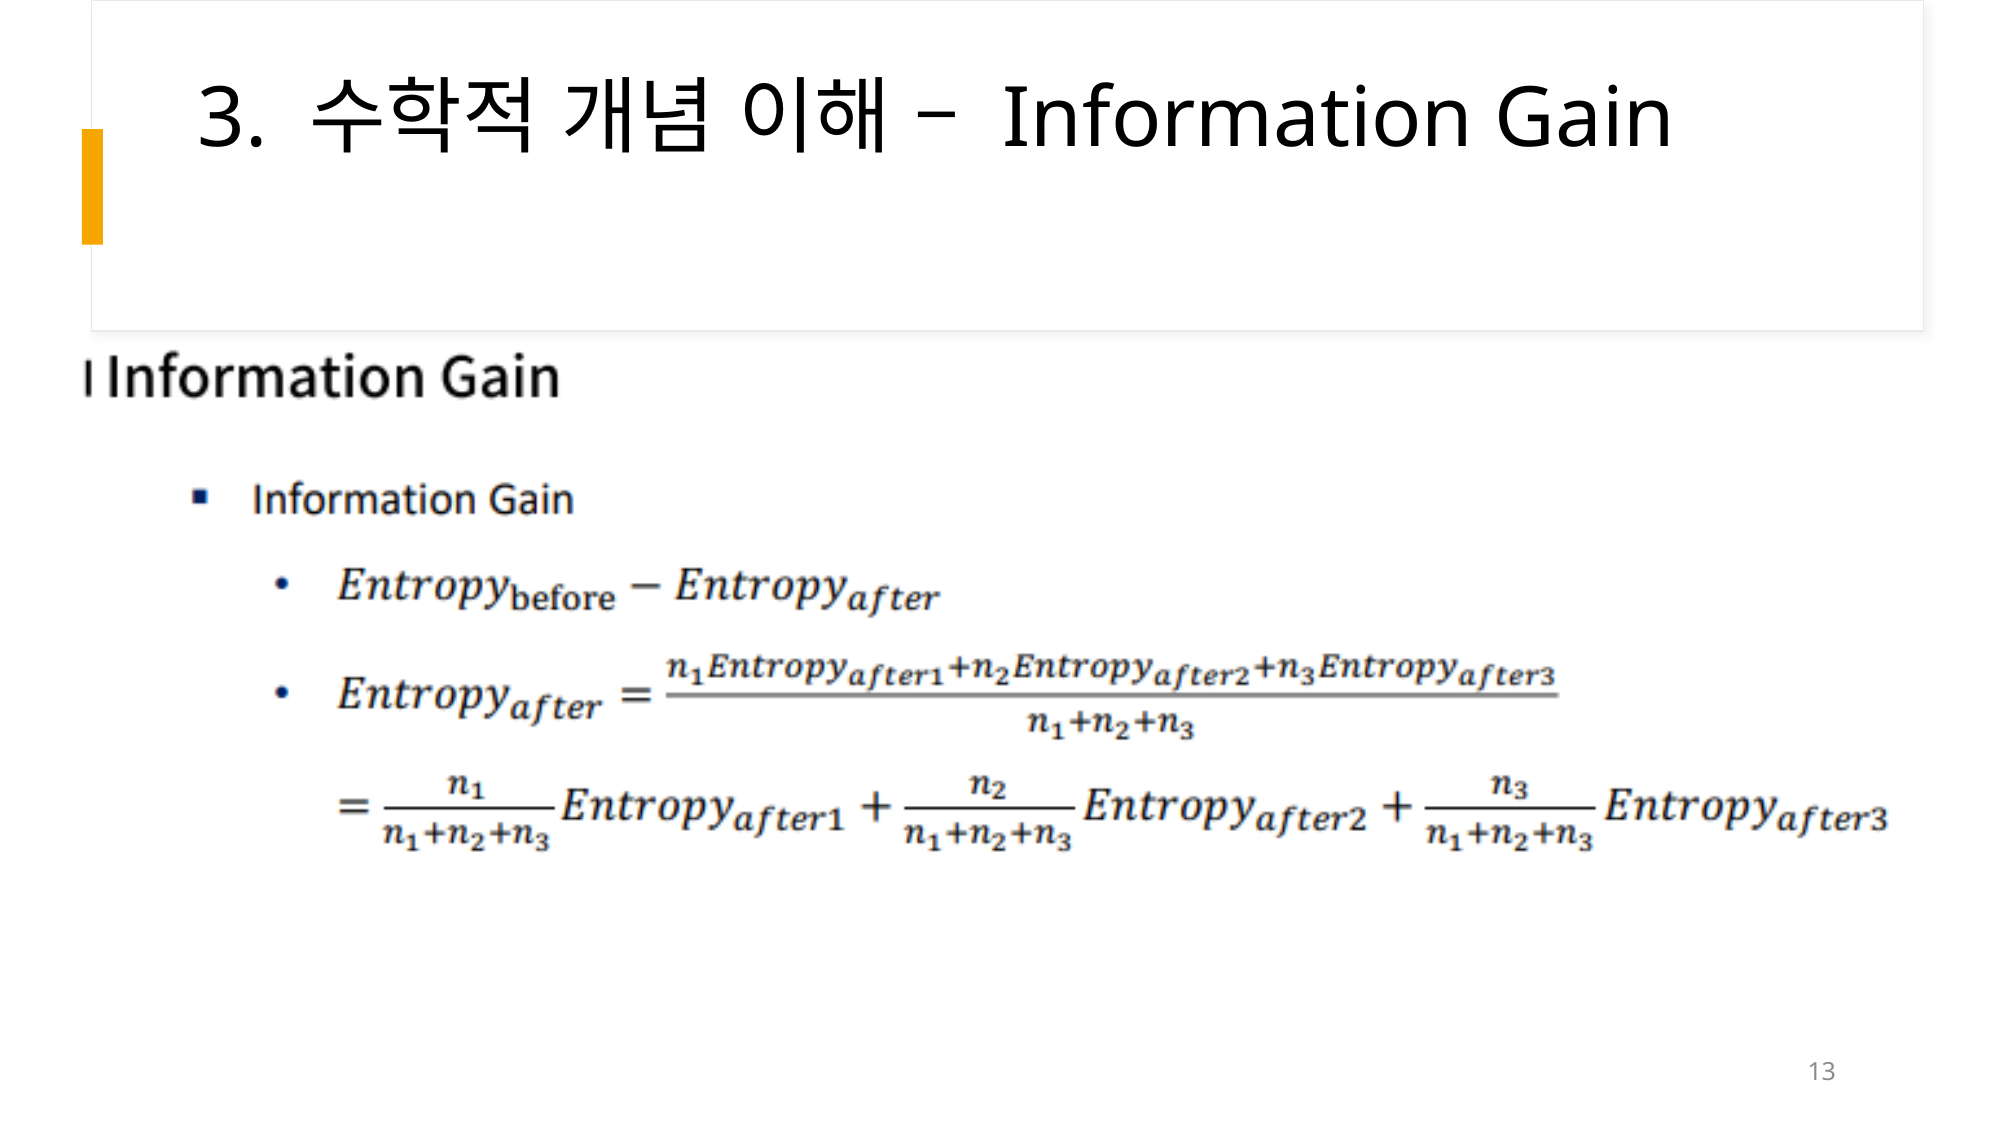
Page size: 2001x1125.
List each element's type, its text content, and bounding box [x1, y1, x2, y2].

slide_number 13 [1401, 1042, 1851, 1103]
picture [74, 346, 1933, 888]
title 3. 수학적 개념 이해 – Information Gain [183, 22, 1851, 216]
